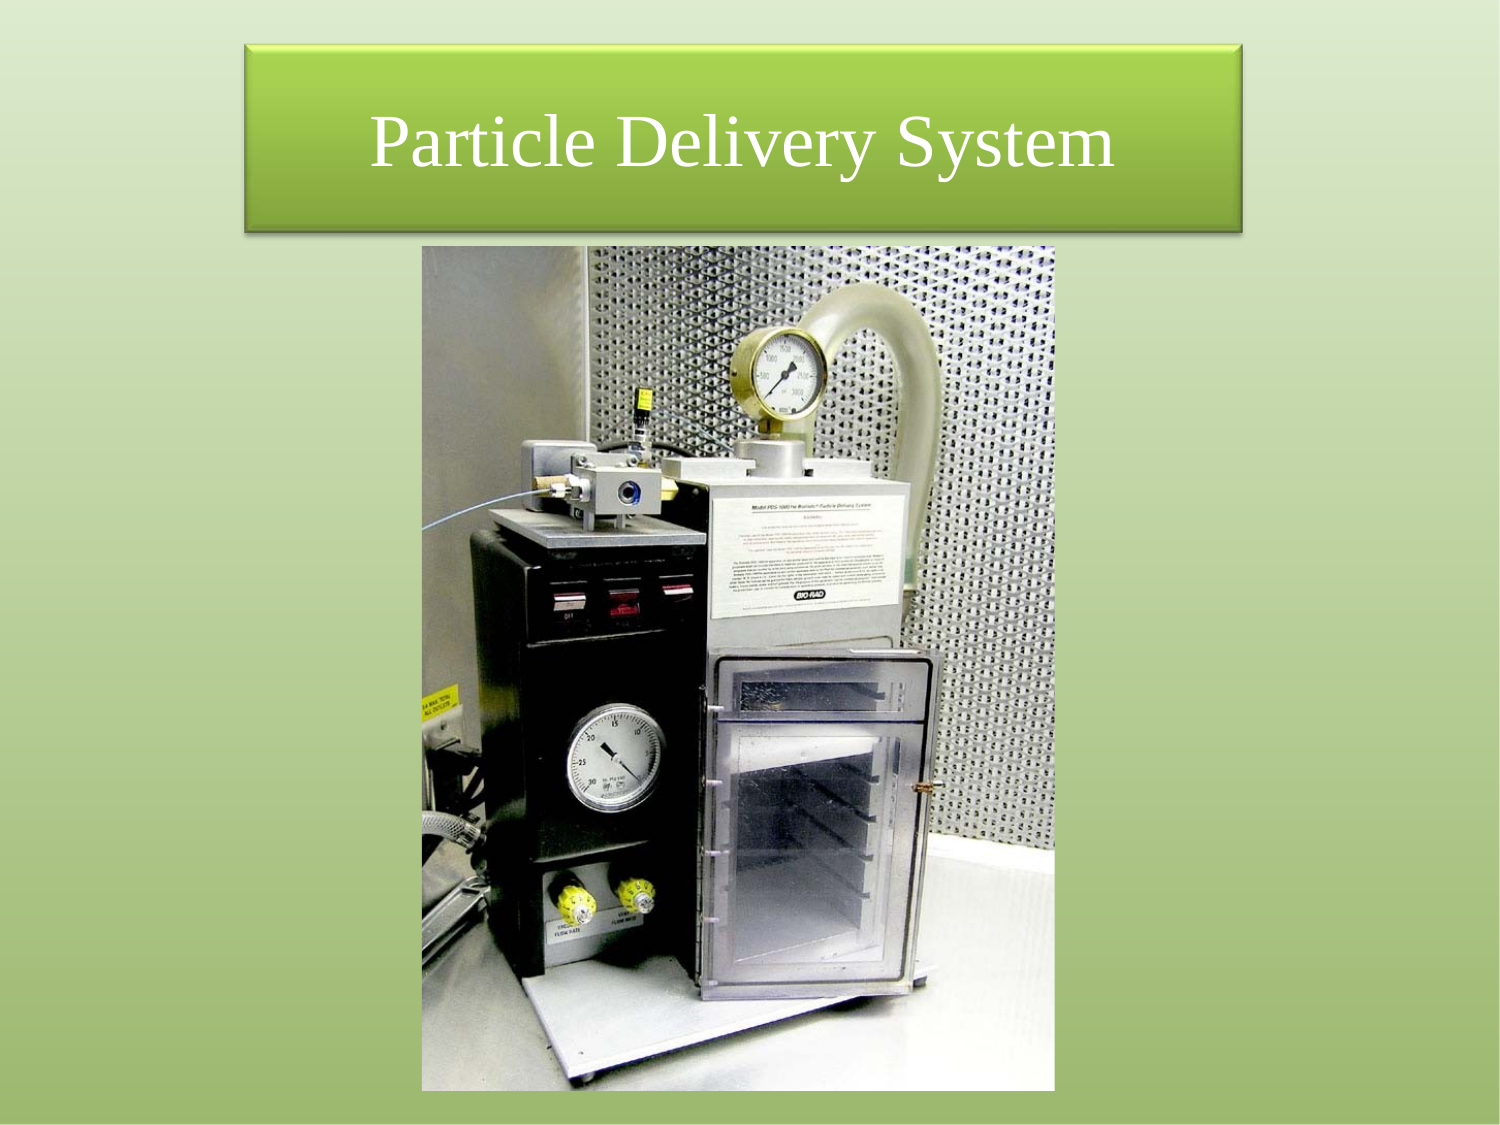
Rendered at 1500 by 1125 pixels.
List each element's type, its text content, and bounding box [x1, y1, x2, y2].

text_box [237, 40, 1250, 46]
text_box [421, 246, 1055, 1091]
picture [0, 0, 1500, 1125]
title Particle Delivery System [89, 46, 1411, 280]
